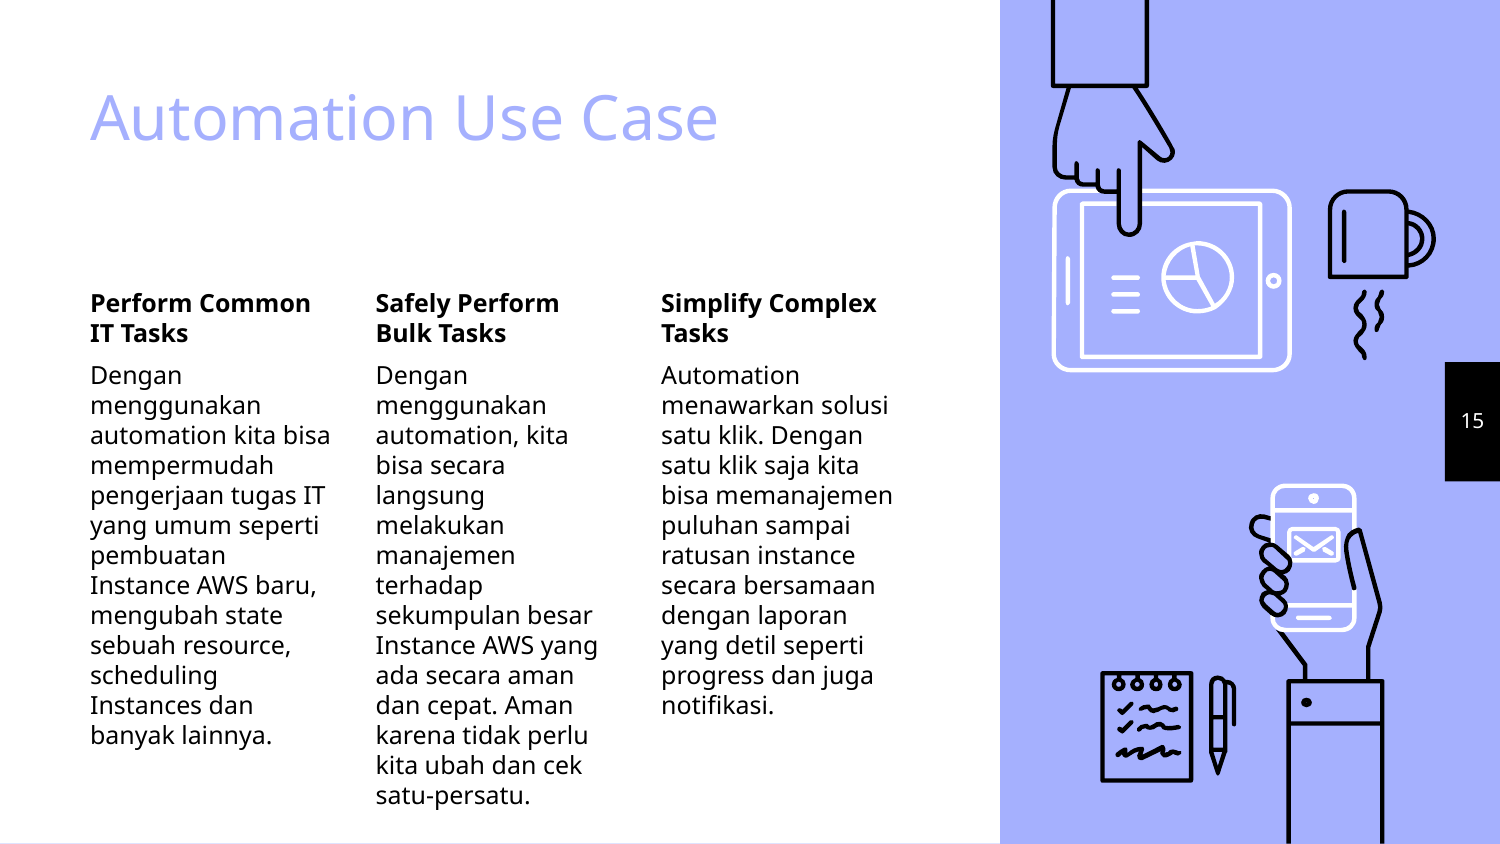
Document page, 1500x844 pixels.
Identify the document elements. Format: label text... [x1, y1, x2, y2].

list Safely Perform Bulk Tasks Dengan menggunakan automation, kita bisa secara langsung melakukan manajemen terhadap sekumpulan besar Instance AWS yang ada secara aman dan cepat. Aman karena tidak perlu kita ubah dan cek satu-persatu. [360, 272, 633, 774]
list Simplify Complex Tasks Automation menawarkan solusi satu klik. Dengan satu klik saja kita bisa memanajemen puluhan sampai ratusan instance secara bersamaan dengan laporan yang detil seperti progress dan juga notifikasi. [646, 272, 918, 774]
title Automation Use Case [75, 26, 918, 168]
slide_number 15 [1444, 362, 1500, 482]
list Perform Common IT Tasks Dengan menggunakan automation kita bisa mempermudah pengerjaan tugas IT yang umum seperti pembuatan Instance AWS baru, mengubah state sebuah resource, scheduling Instances dan banyak lainnya. [75, 272, 347, 774]
